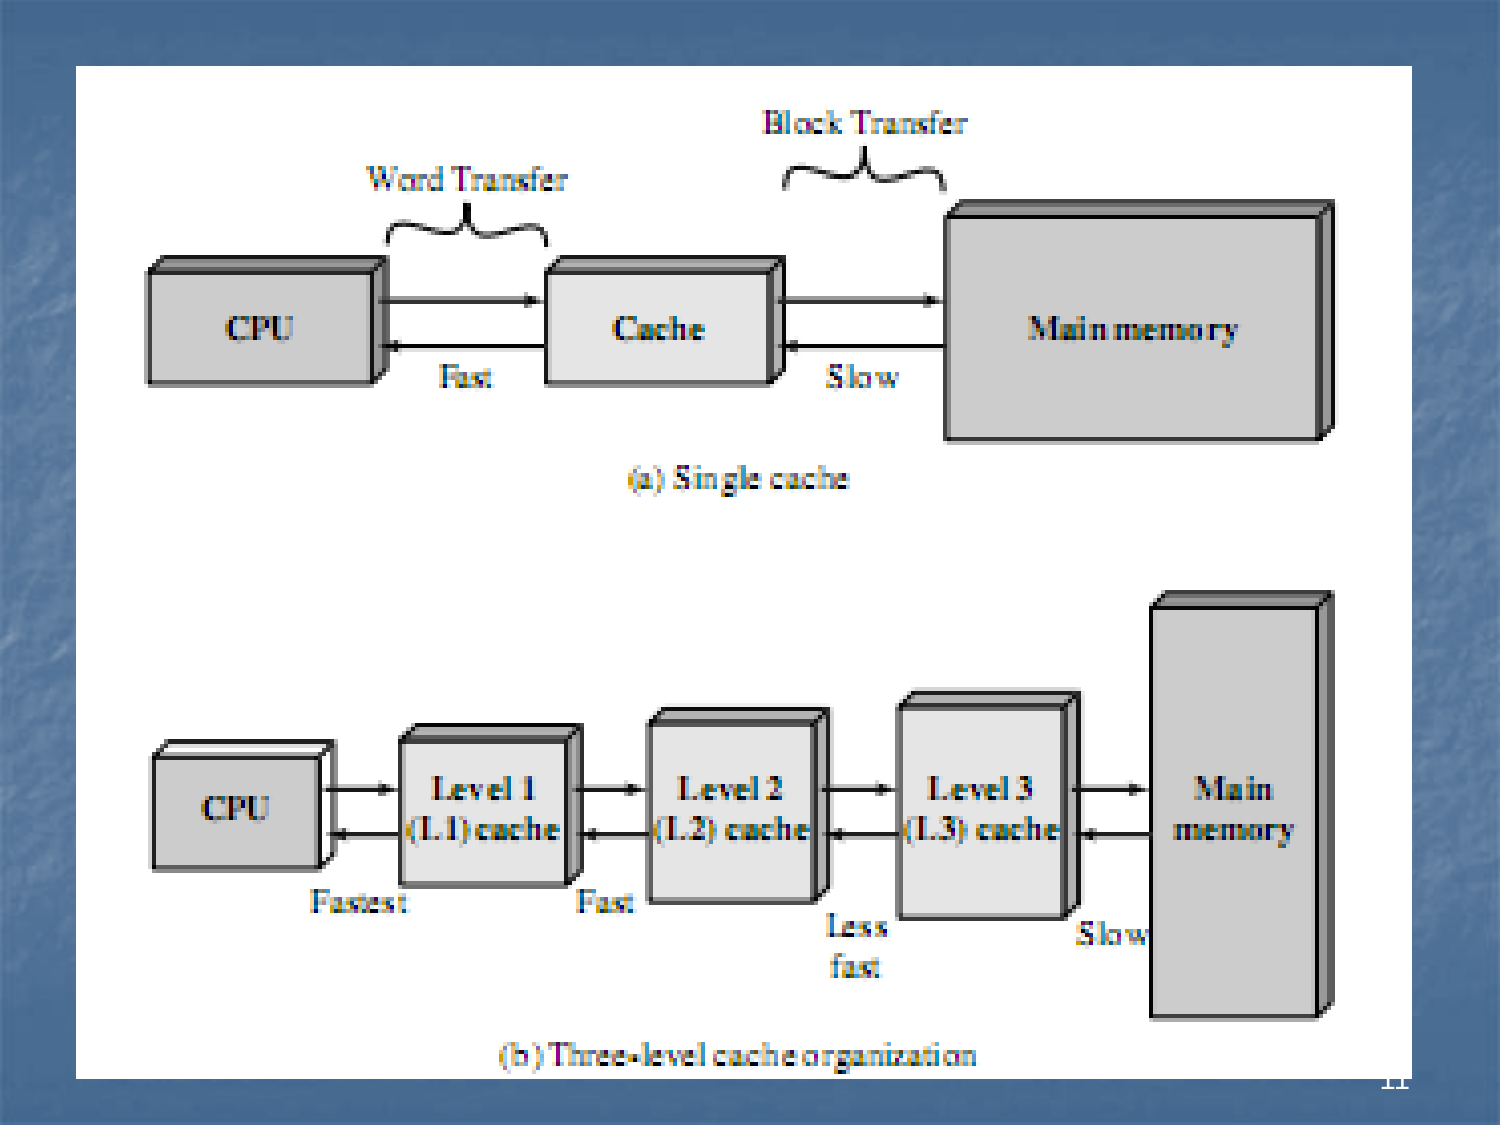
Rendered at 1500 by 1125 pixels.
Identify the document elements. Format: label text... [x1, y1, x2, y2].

slide_number 11 [1074, 1024, 1426, 1103]
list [76, 66, 1412, 1079]
